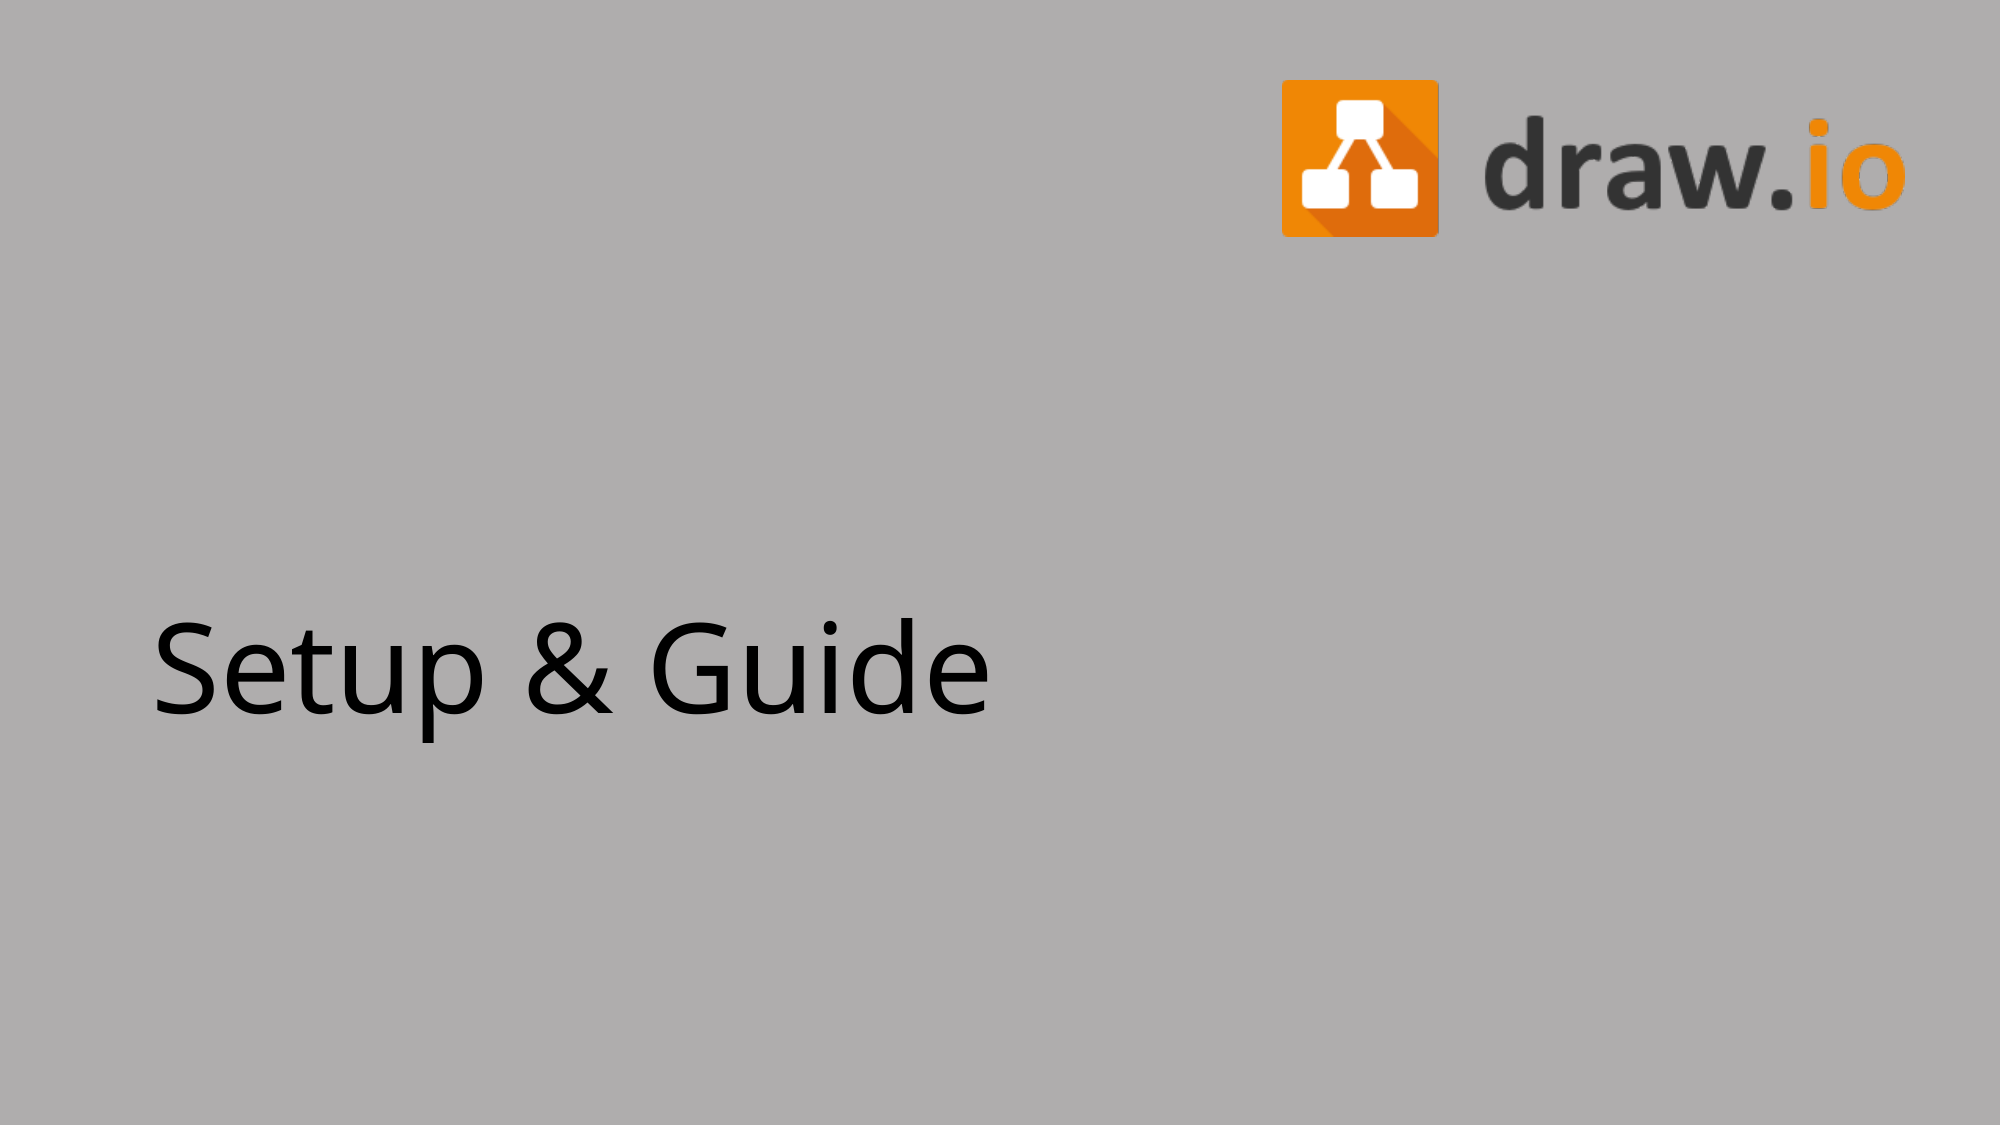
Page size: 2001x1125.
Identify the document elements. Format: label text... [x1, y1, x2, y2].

title Setup & Guide [136, 280, 1862, 749]
picture [1282, 80, 1905, 237]
